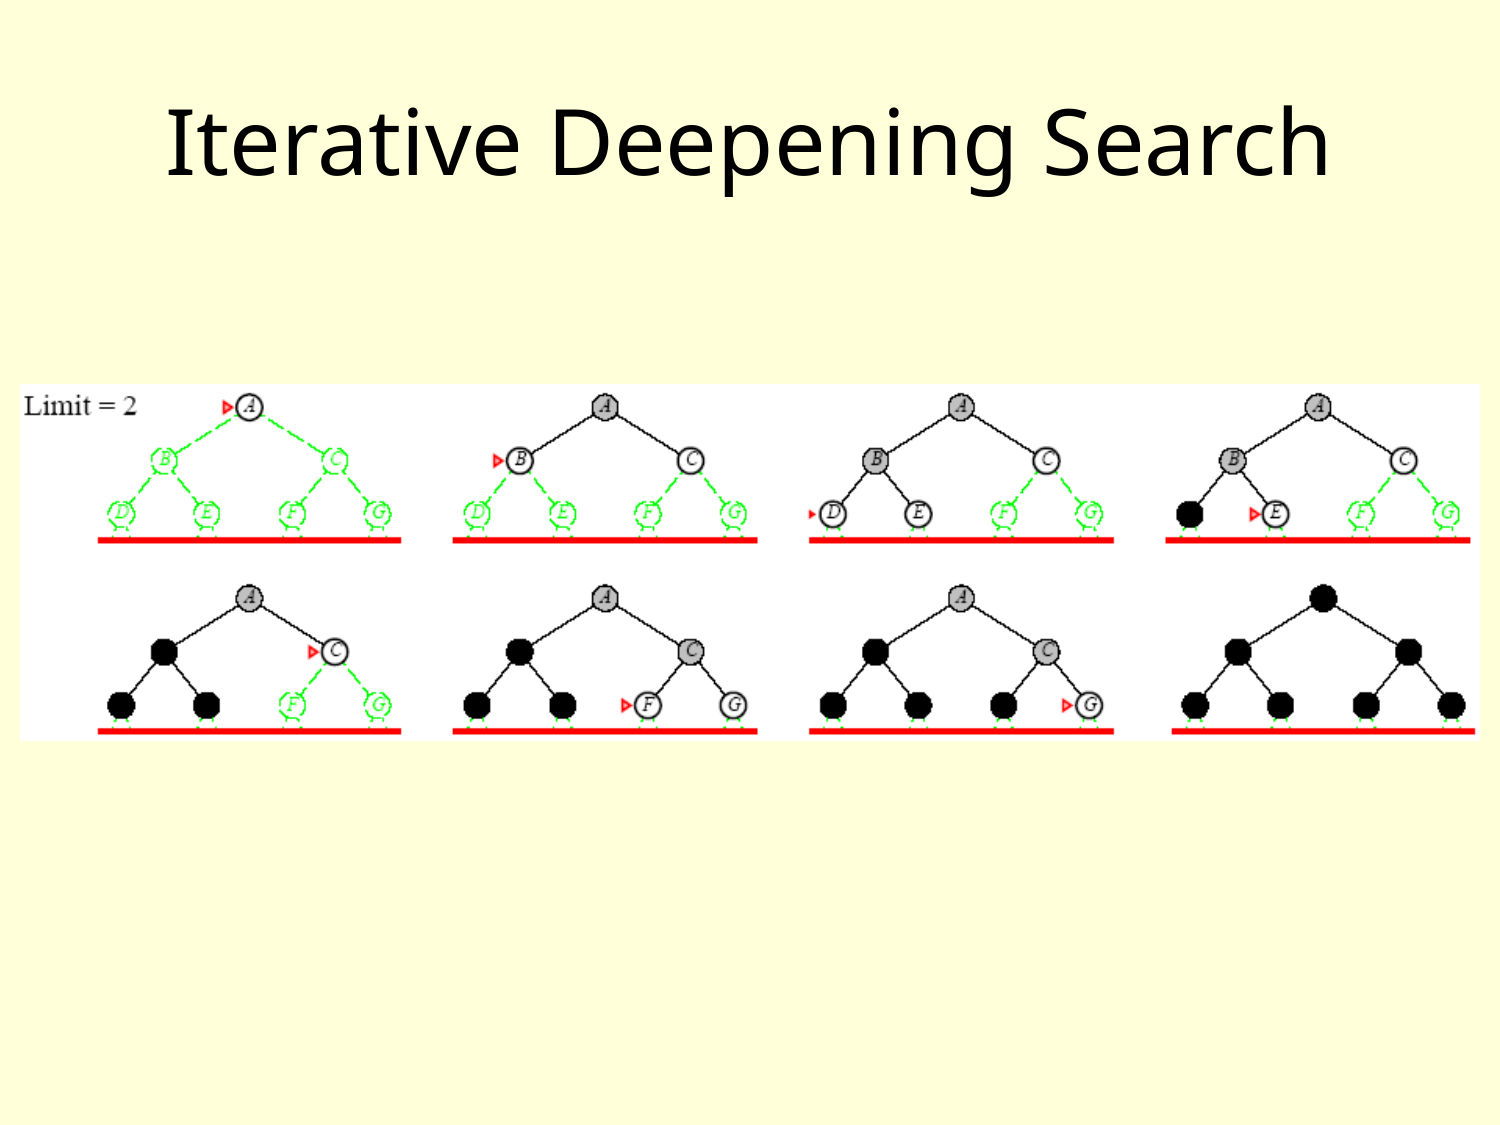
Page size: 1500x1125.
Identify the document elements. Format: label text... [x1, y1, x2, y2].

text_box Iterative Deepening Search [74, 45, 1425, 233]
picture [19, 384, 1480, 741]
